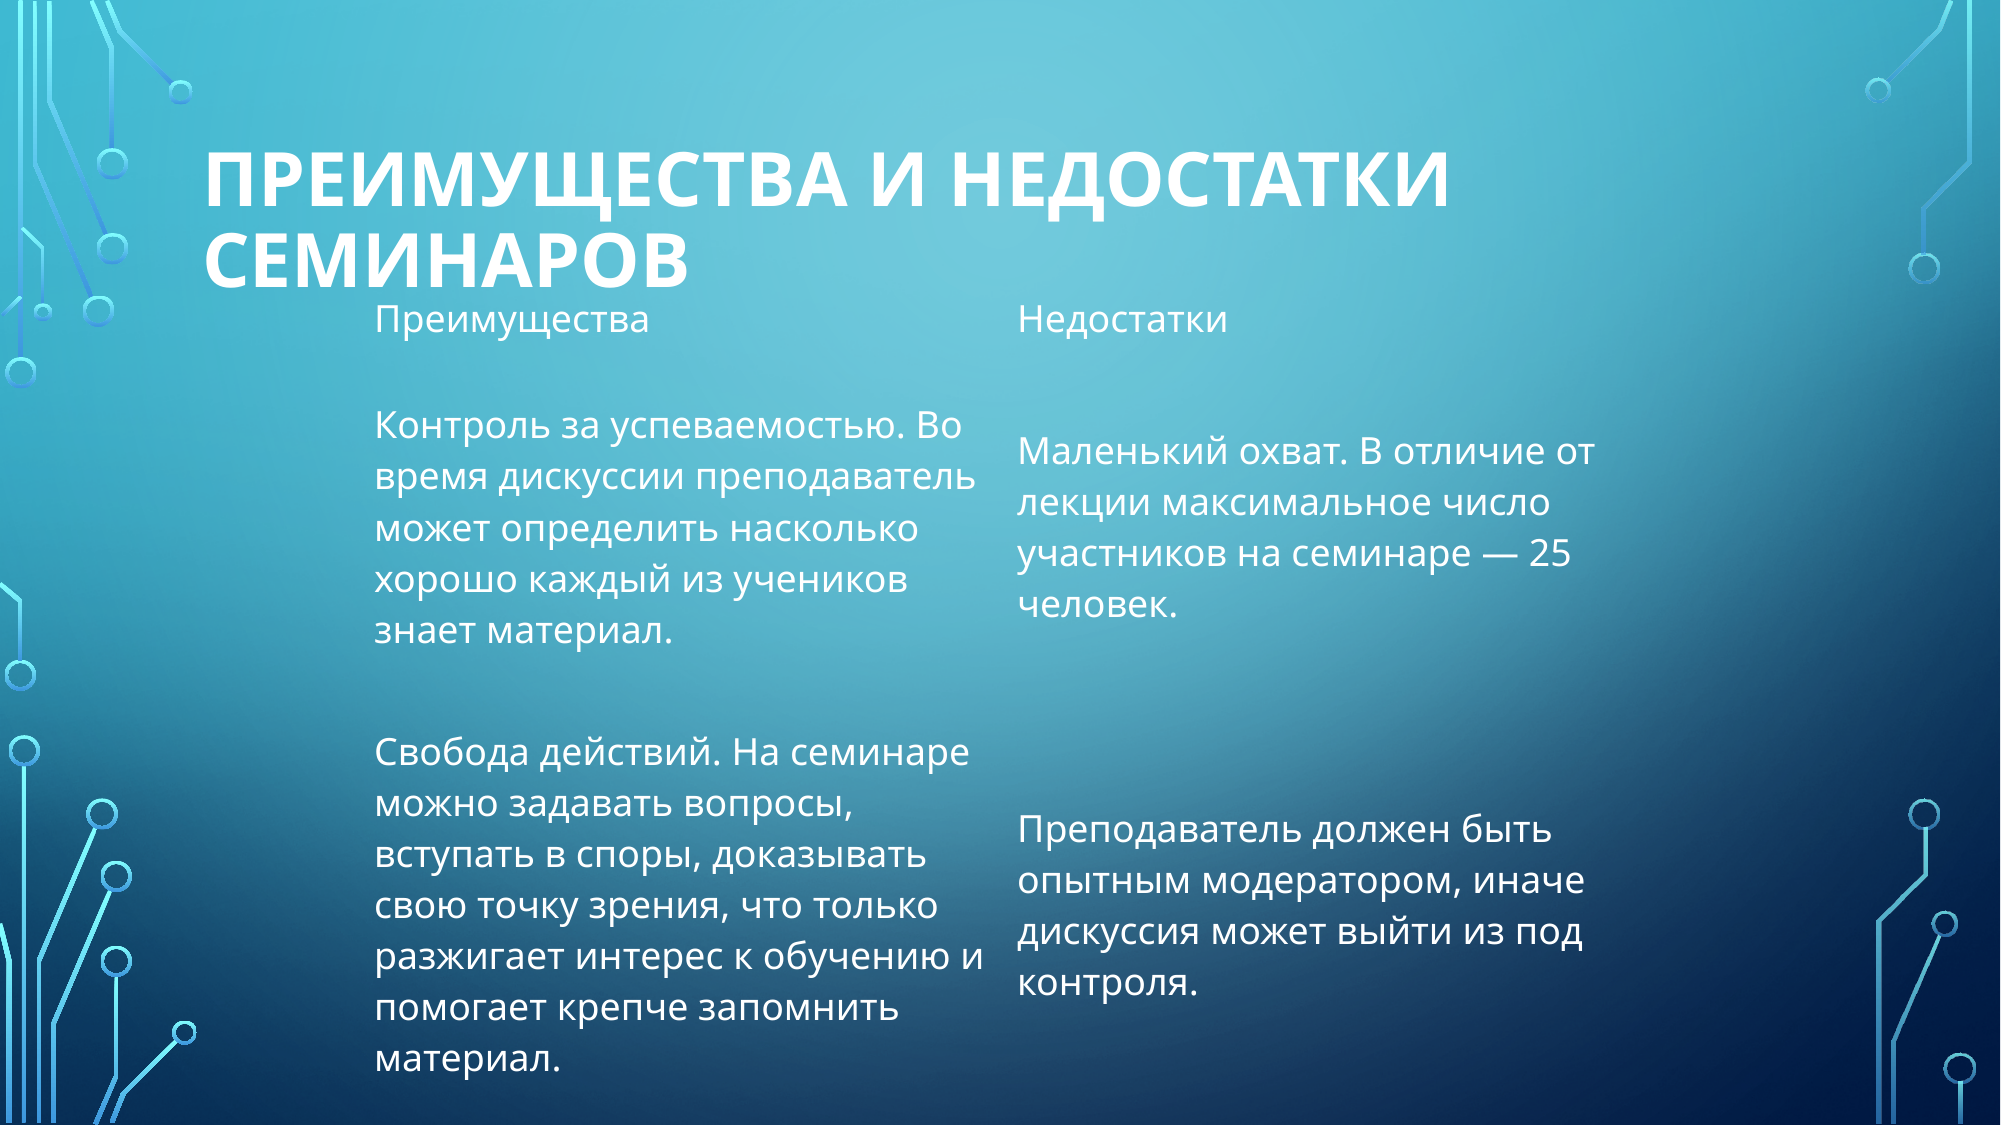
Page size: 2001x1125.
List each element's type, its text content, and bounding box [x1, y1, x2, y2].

table_header Недостатки [998, 278, 1645, 359]
title Преимущества и недостатки Семинаров [187, 101, 1813, 344]
table_cell Свобода действий. На семинаре можно задавать вопросы, вступать в споры, доказывать свою точку зрения, что только разжигает интерес к обучению и помогает крепче запомнить материал. [355, 694, 998, 1114]
table_cell Преподаватель должен быть опытным модератором, иначе дискуссия может выйти из под контроля. [998, 694, 1645, 1114]
table_cell Маленький охват. В отличие от лекции максимальное число участников на семинаре — 25 человек. [998, 359, 1645, 694]
table_header Преимущества [355, 278, 998, 359]
table_cell Контроль за успеваемостью. Во время дискуссии преподаватель может определить насколько хорошо каждый из учеников знает материал. [355, 359, 998, 694]
